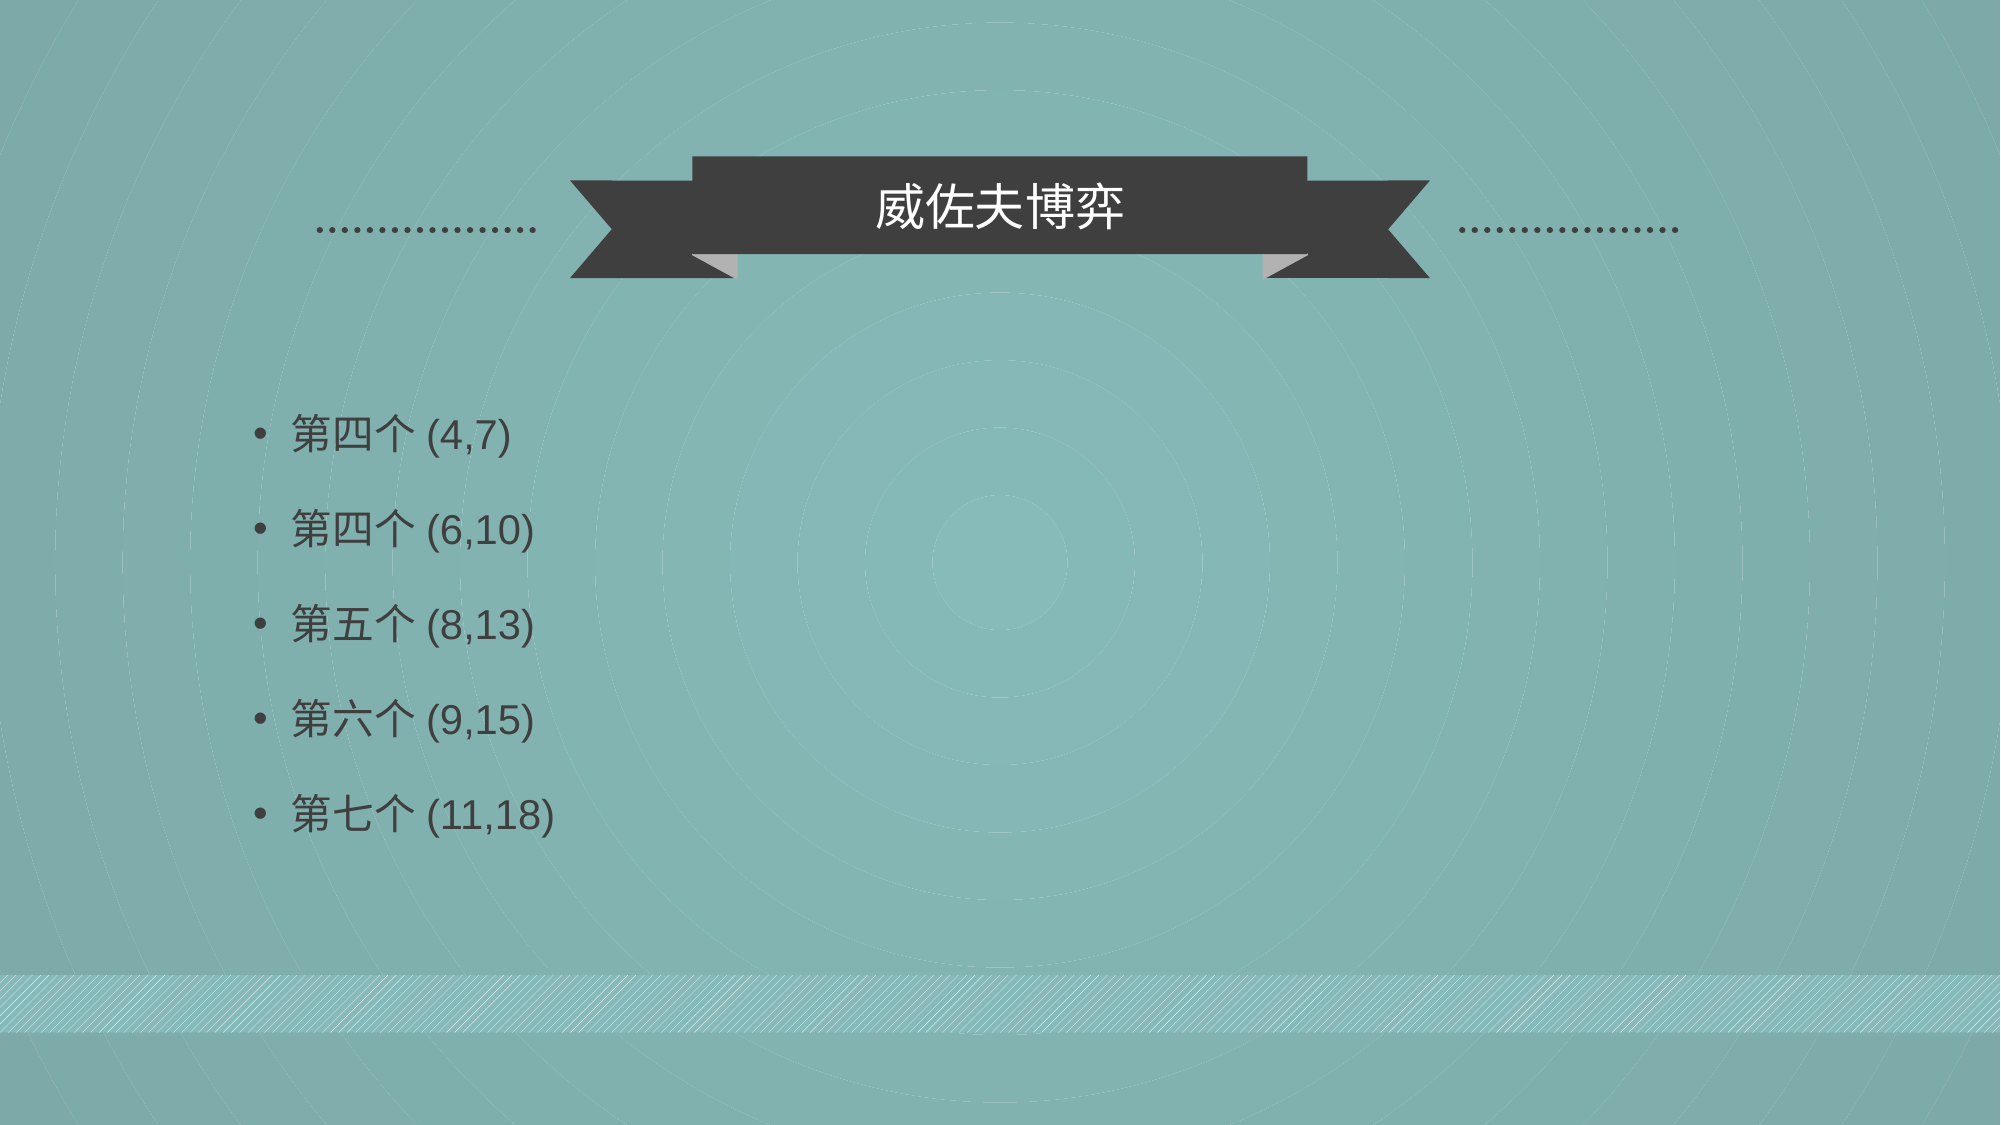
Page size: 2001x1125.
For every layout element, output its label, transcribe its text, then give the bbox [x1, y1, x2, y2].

text_box 第四个(4,7) 第四个(6,10) 第五个(8,13) 第六个(9,15) 第七个(11,18) [238, 380, 1762, 914]
text_box [1262, 254, 1309, 280]
text_box 威佐夫博弈 [691, 155, 1308, 255]
text_box [1267, 179, 1433, 280]
text_box [567, 179, 734, 280]
text_box [691, 255, 738, 280]
text_box [0, 974, 2000, 1034]
